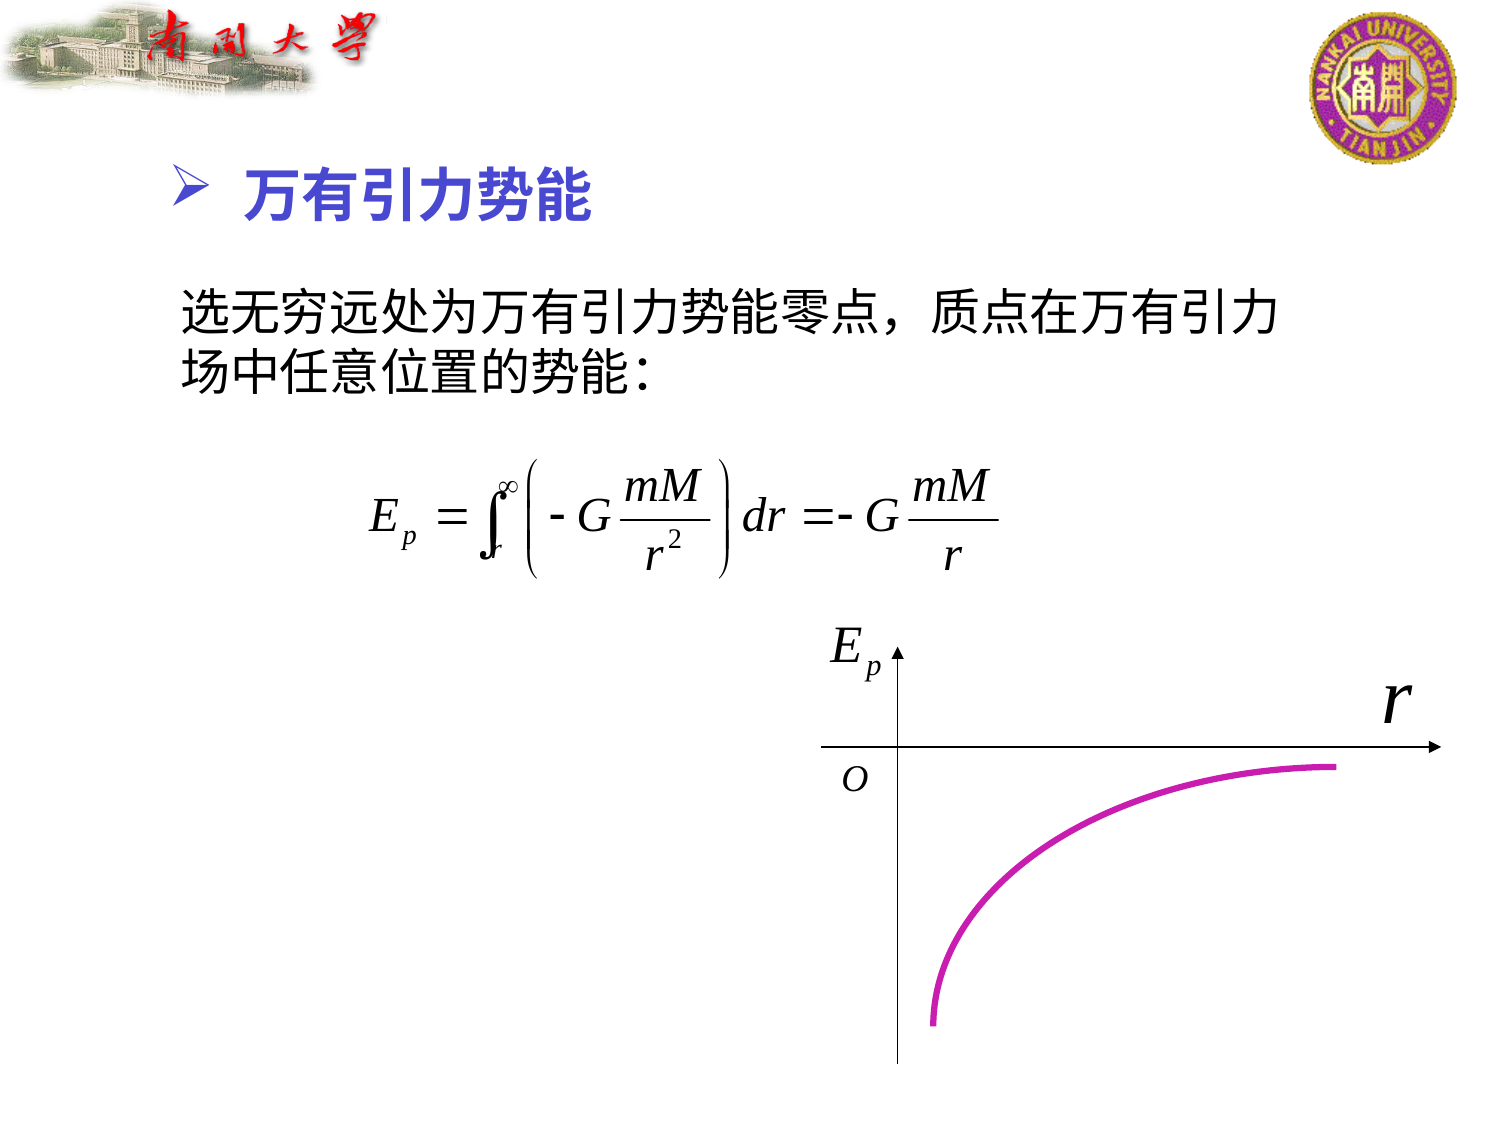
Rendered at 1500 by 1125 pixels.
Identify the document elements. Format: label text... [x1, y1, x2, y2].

picture [0, 0, 388, 100]
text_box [359, 449, 1011, 590]
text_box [820, 609, 1500, 1125]
picture [1262, 0, 1500, 178]
text_box 万有引力势能 [153, 137, 1429, 249]
text_box 选无穷远处为万有引力势能零点，质点在万有引力场中任意位置的势能： [165, 273, 1329, 408]
